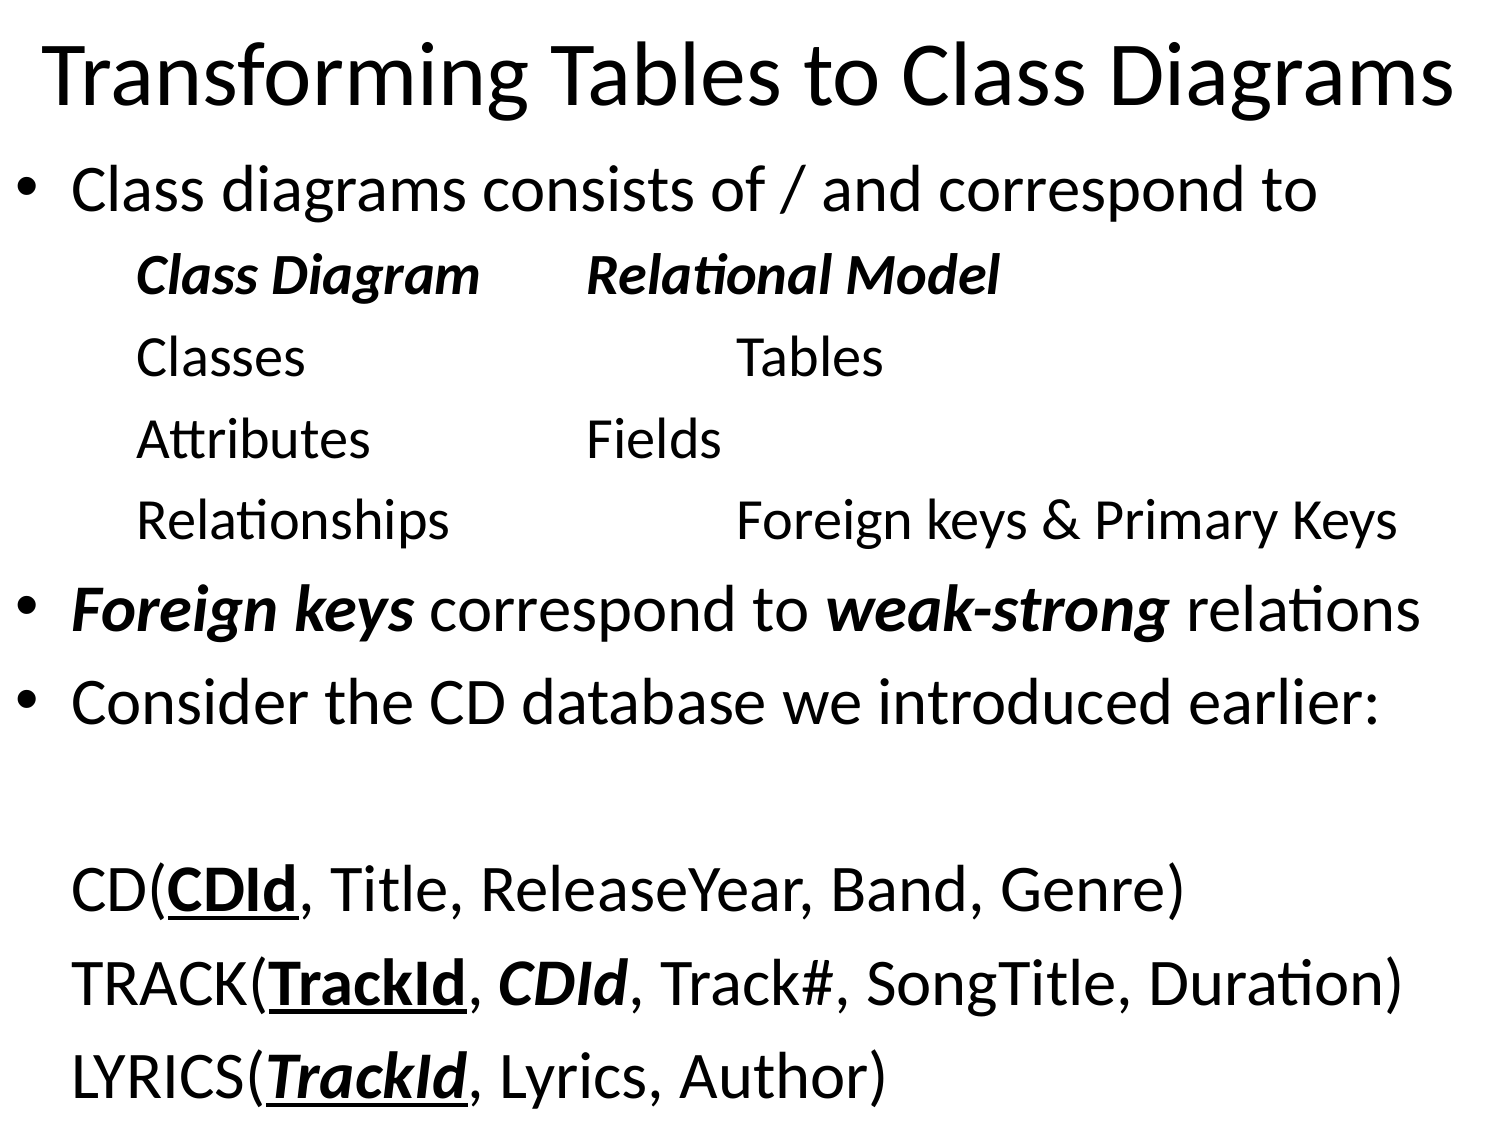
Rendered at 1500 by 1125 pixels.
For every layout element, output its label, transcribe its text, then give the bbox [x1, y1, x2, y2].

list Class diagrams consists of / and correspond to Class Diagram Relational Model Classes Tables Attributes Fields Relationships Foreign keys & Primary Keys Foreign keys correspond to weak-strong relations Consider the CD database we introduced earlier: CD(CDId, Title, ReleaseYear, Band, Genre) TRACK(TrackId, CDId, Track#, SongTitle, Duration) LYRICS(TrackId, Lyrics, Author) [0, 137, 1500, 1125]
title Transforming Tables to Class Diagrams [0, 0, 1500, 137]
